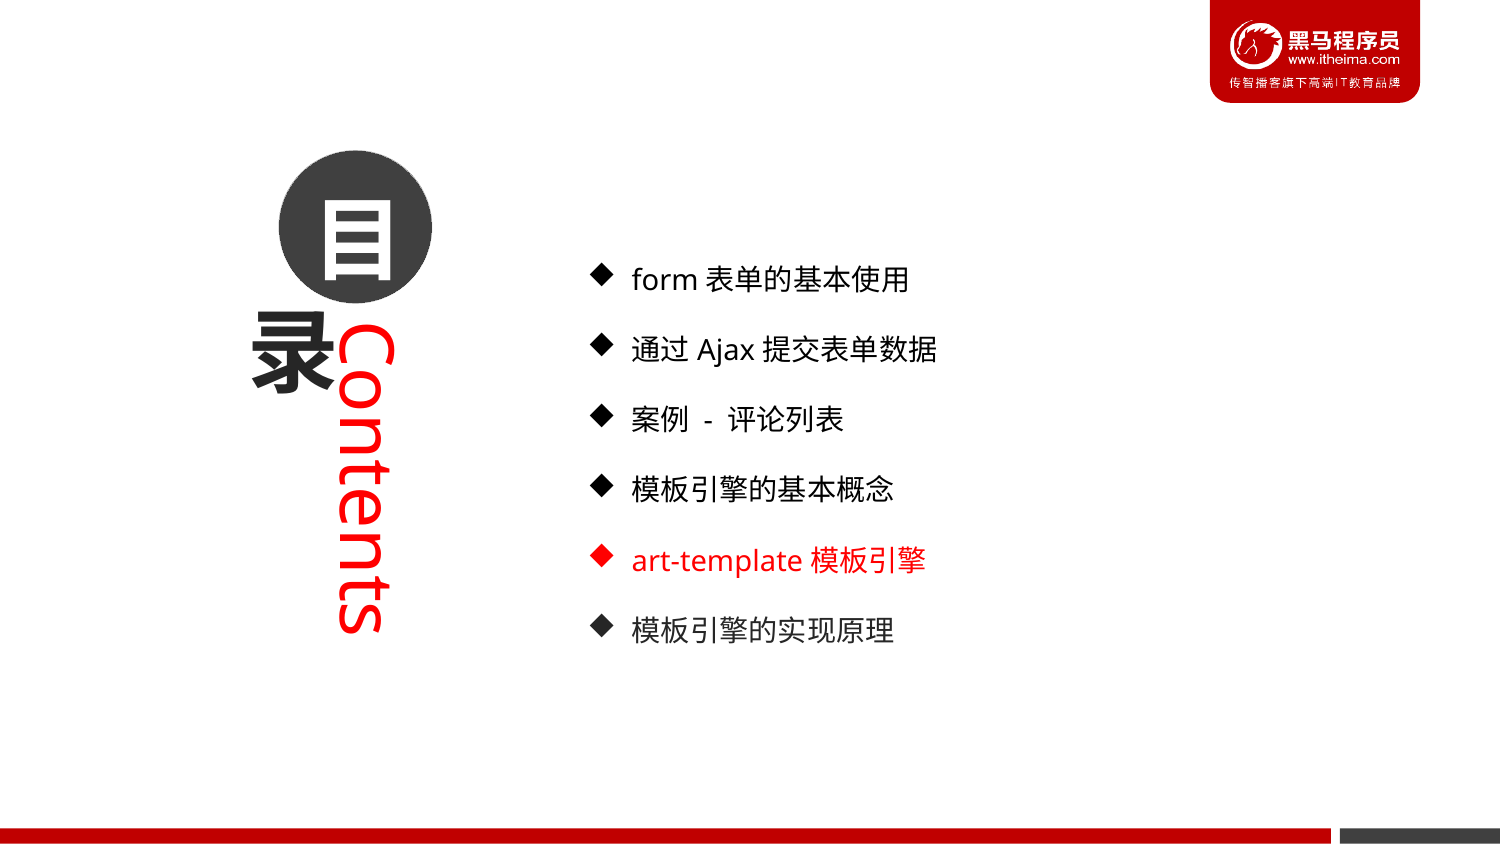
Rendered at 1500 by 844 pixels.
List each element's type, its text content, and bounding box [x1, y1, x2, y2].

list form表单的基本使用 通过Ajax提交表单数据 案例 - 评论列表 模板引擎的基本概念 art-template模板引擎 模板引擎的实现原理 [572, 218, 1392, 660]
picture [1211, 11, 1419, 97]
